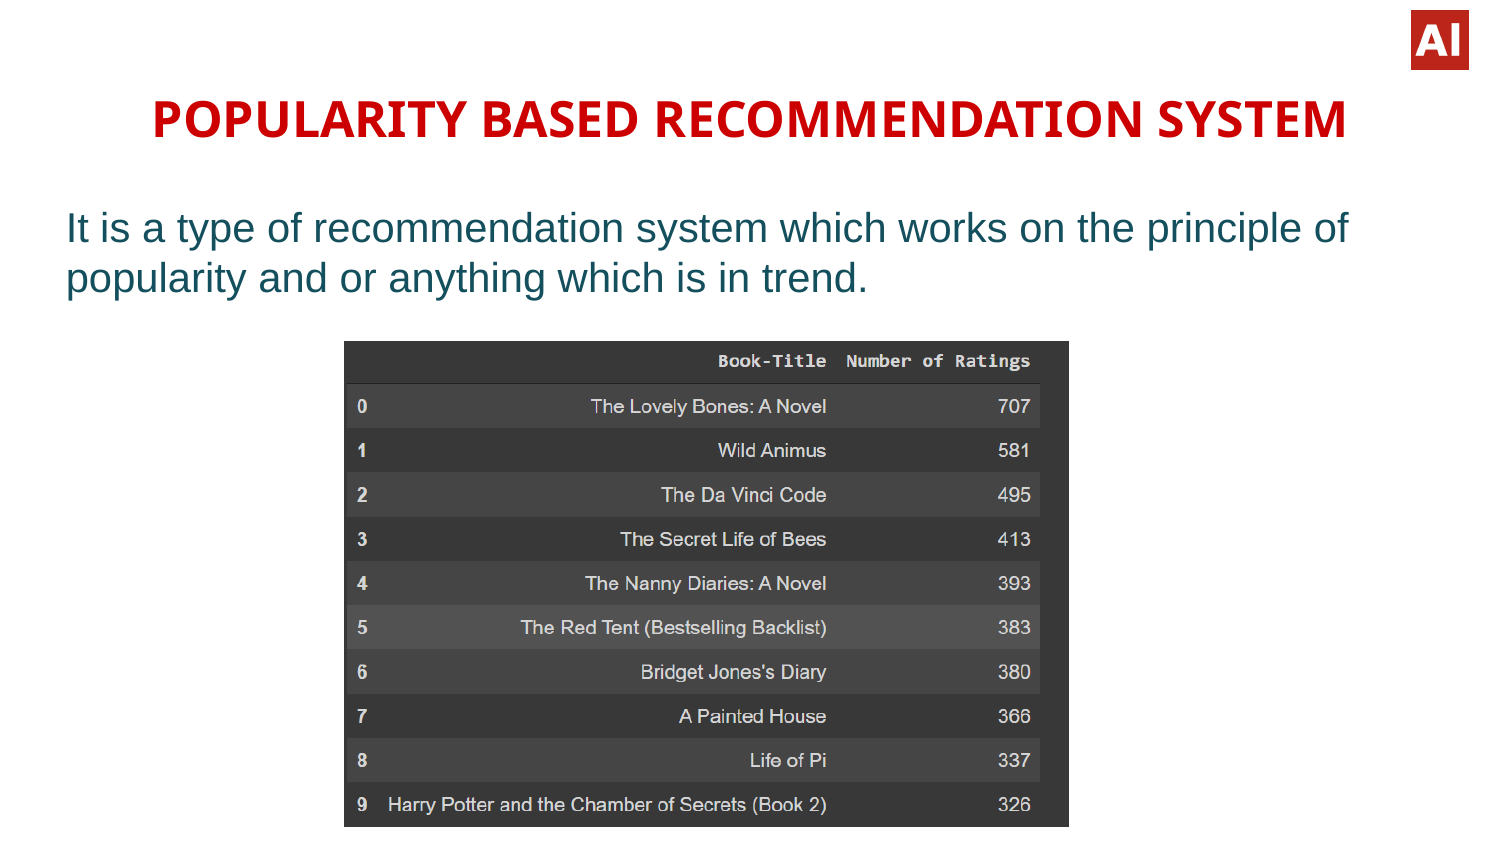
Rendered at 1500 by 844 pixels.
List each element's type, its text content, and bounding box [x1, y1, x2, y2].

picture [1411, 10, 1469, 70]
title POPULARITY BASED RECOMMENDATION SYSTEM [51, 72, 1449, 167]
text_box It is a type of recommendation system which works on the principle of popularity and or anything which is in trend. [51, 193, 1386, 344]
picture [344, 341, 1070, 827]
